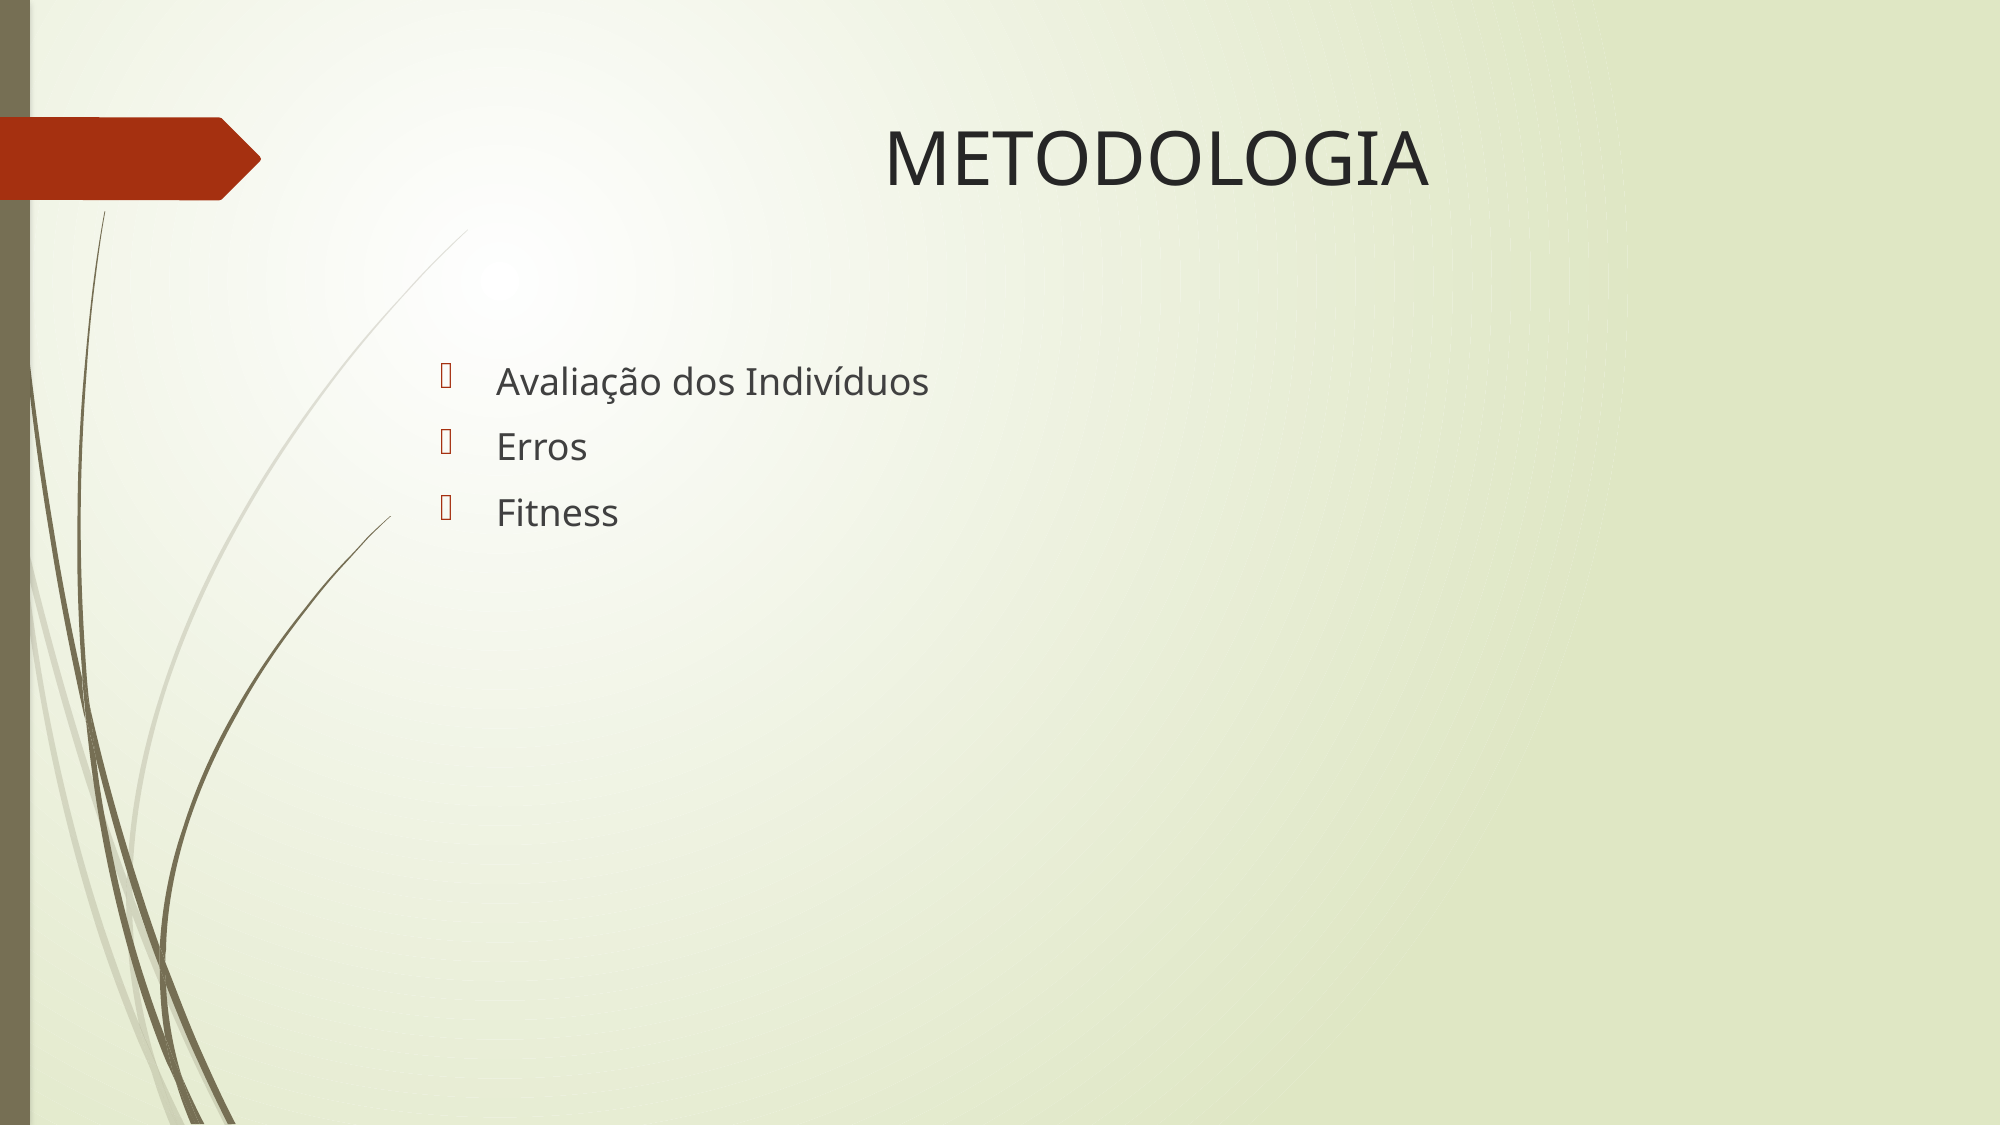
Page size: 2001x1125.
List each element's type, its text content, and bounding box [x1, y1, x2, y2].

title METODOLOGIA [425, 102, 1888, 313]
